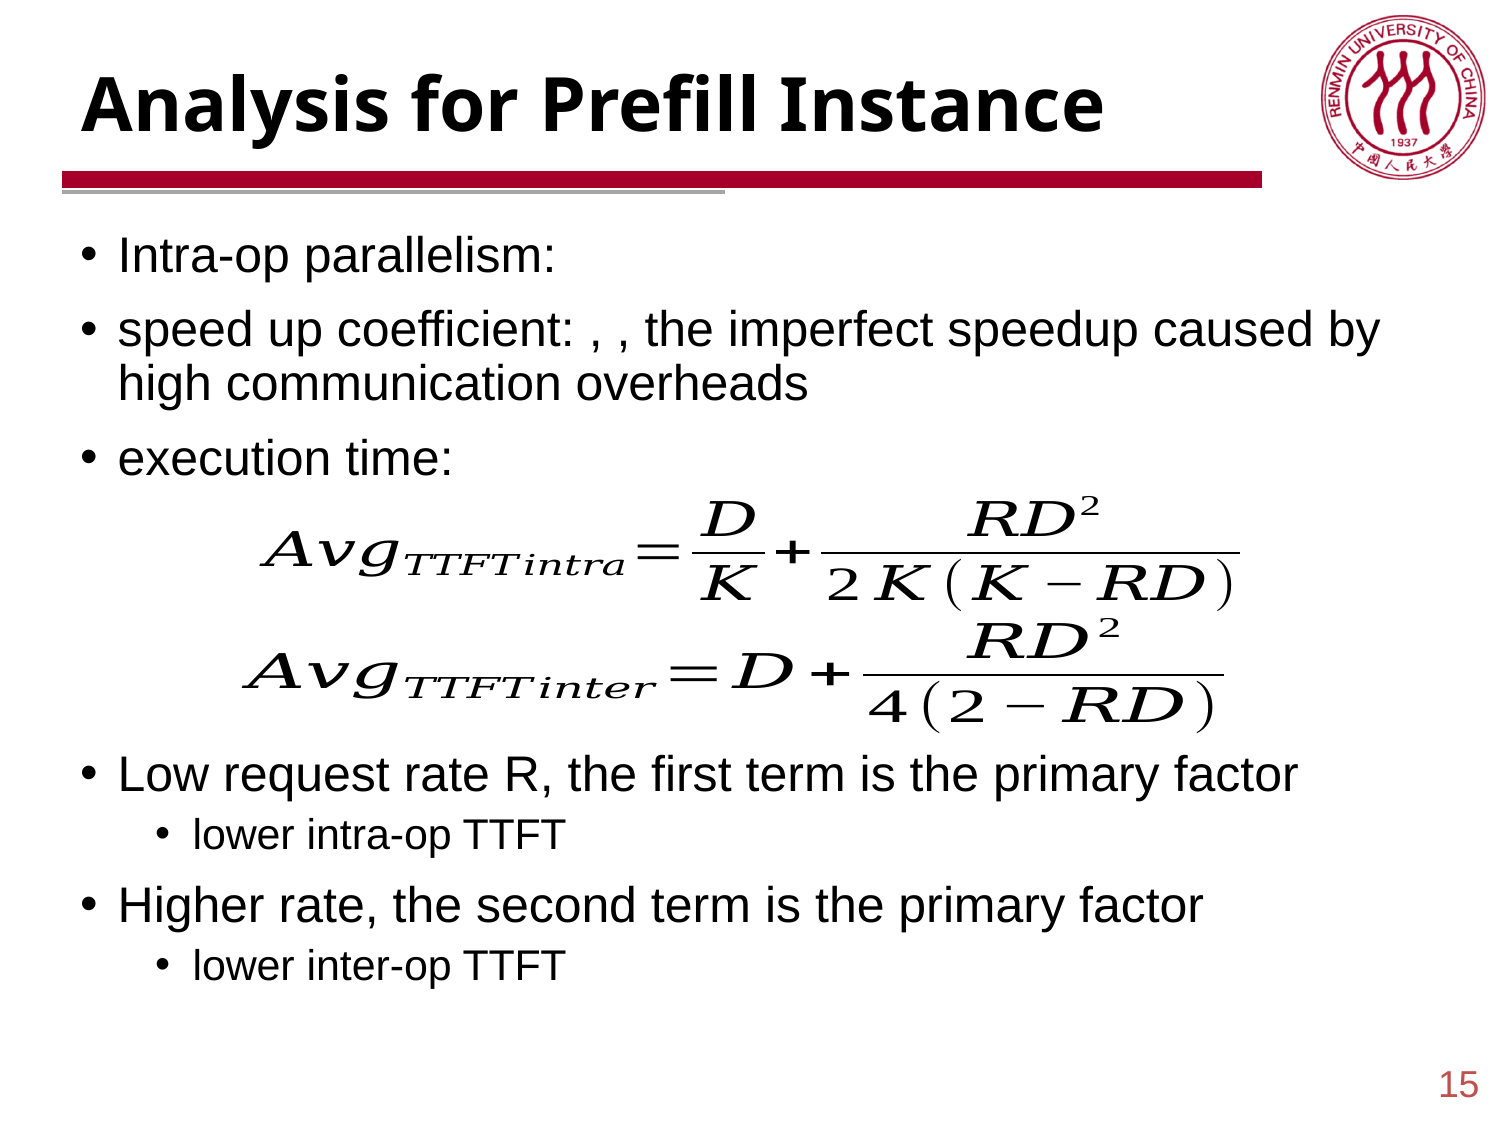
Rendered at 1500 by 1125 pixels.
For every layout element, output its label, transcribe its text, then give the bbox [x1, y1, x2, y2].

picture [1320, 14, 1486, 180]
title Analysis for Prefill Instance [66, 36, 1361, 166]
text_box Low request rate R, the first term is the primary factor lower intra-op TTFT Higher rate, the second term is the primary factor lower inter-op TTFT [65, 740, 1399, 1063]
